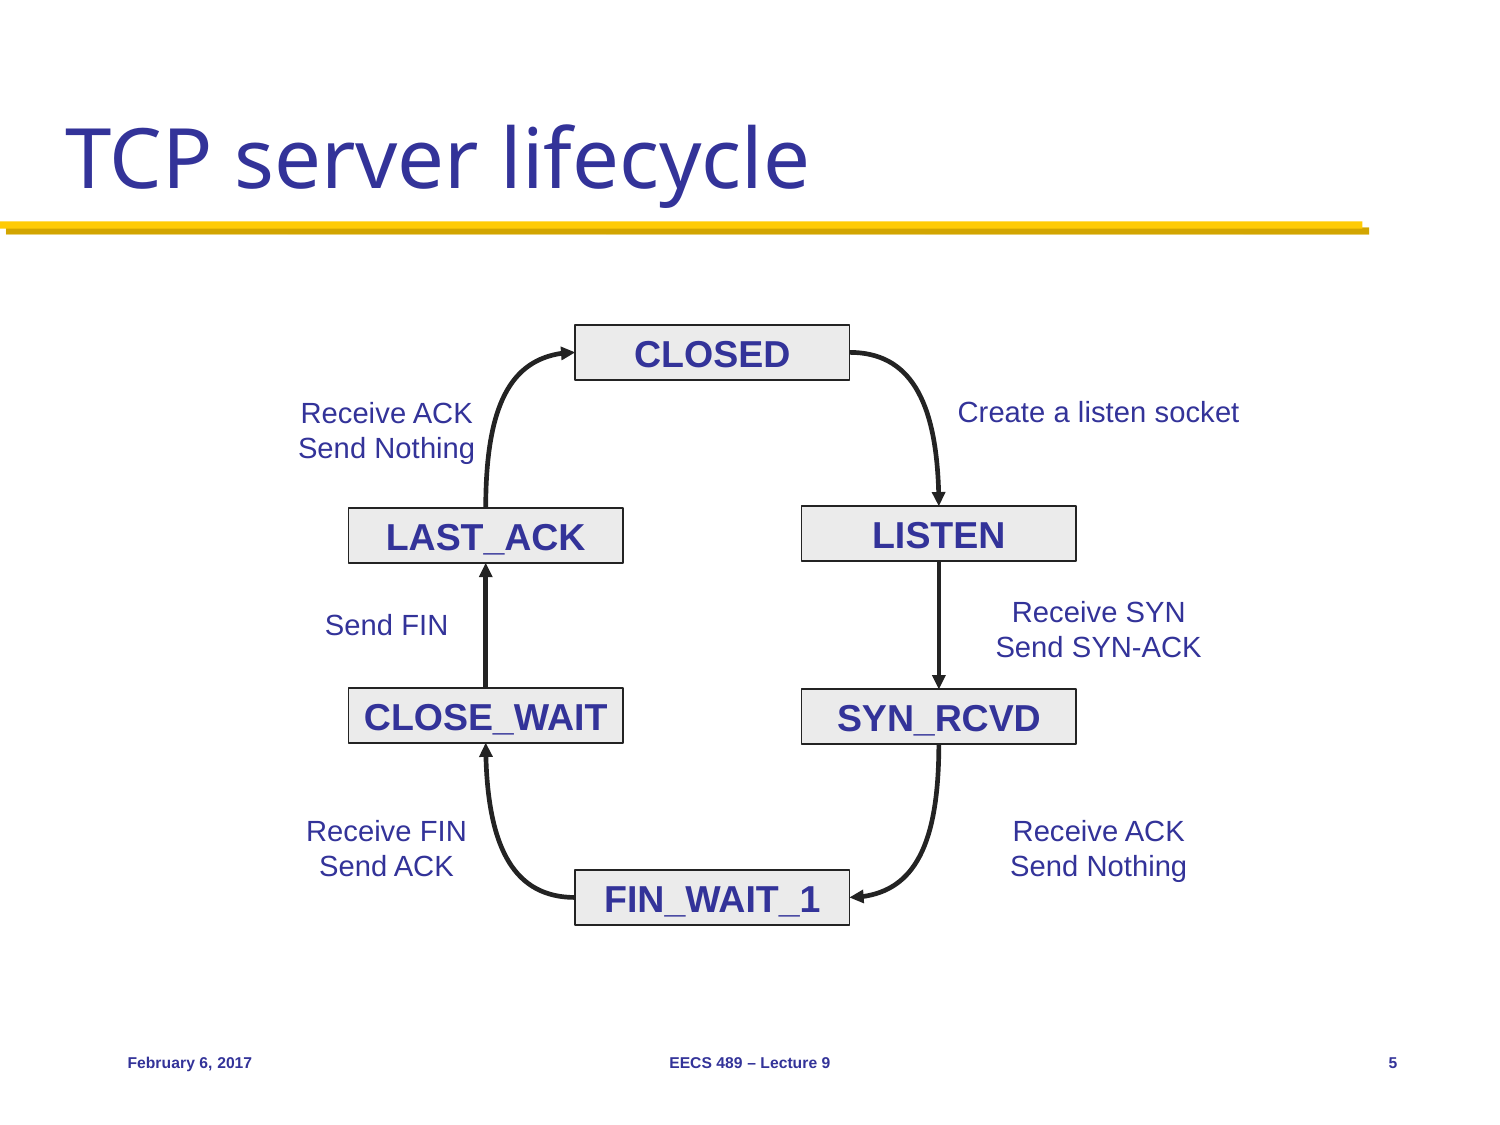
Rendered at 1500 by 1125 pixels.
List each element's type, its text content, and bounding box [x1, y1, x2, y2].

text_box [485, 742, 576, 898]
text_box CLOSE_WAIT [348, 687, 624, 743]
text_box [849, 352, 940, 507]
text_box Receive FIN Send ACK [291, 804, 480, 890]
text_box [817, 775, 972, 866]
text_box CLOSED [575, 324, 850, 380]
title TCP server lifecycle [49, 24, 1451, 213]
text_box Send FIN [310, 599, 464, 650]
text_box Receive SYN Send SYN-ACK [980, 586, 1217, 671]
text_box FIN_WAIT_1 [575, 870, 850, 925]
footer EECS 489 – Lecture 9 [512, 1024, 988, 1101]
text_box LISTEN [801, 505, 1077, 561]
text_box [452, 385, 609, 476]
text_box Create a listen socket [943, 386, 1255, 436]
text_box SYN_RCVD [801, 688, 1077, 744]
text_box LAST_ACK [348, 508, 624, 563]
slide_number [112, 1024, 426, 1101]
text_box Receive ACK Send Nothing [283, 386, 450, 472]
text_box Receive ACK Send Nothing [995, 804, 1203, 890]
slide_number 5 [1312, 1024, 1413, 1101]
